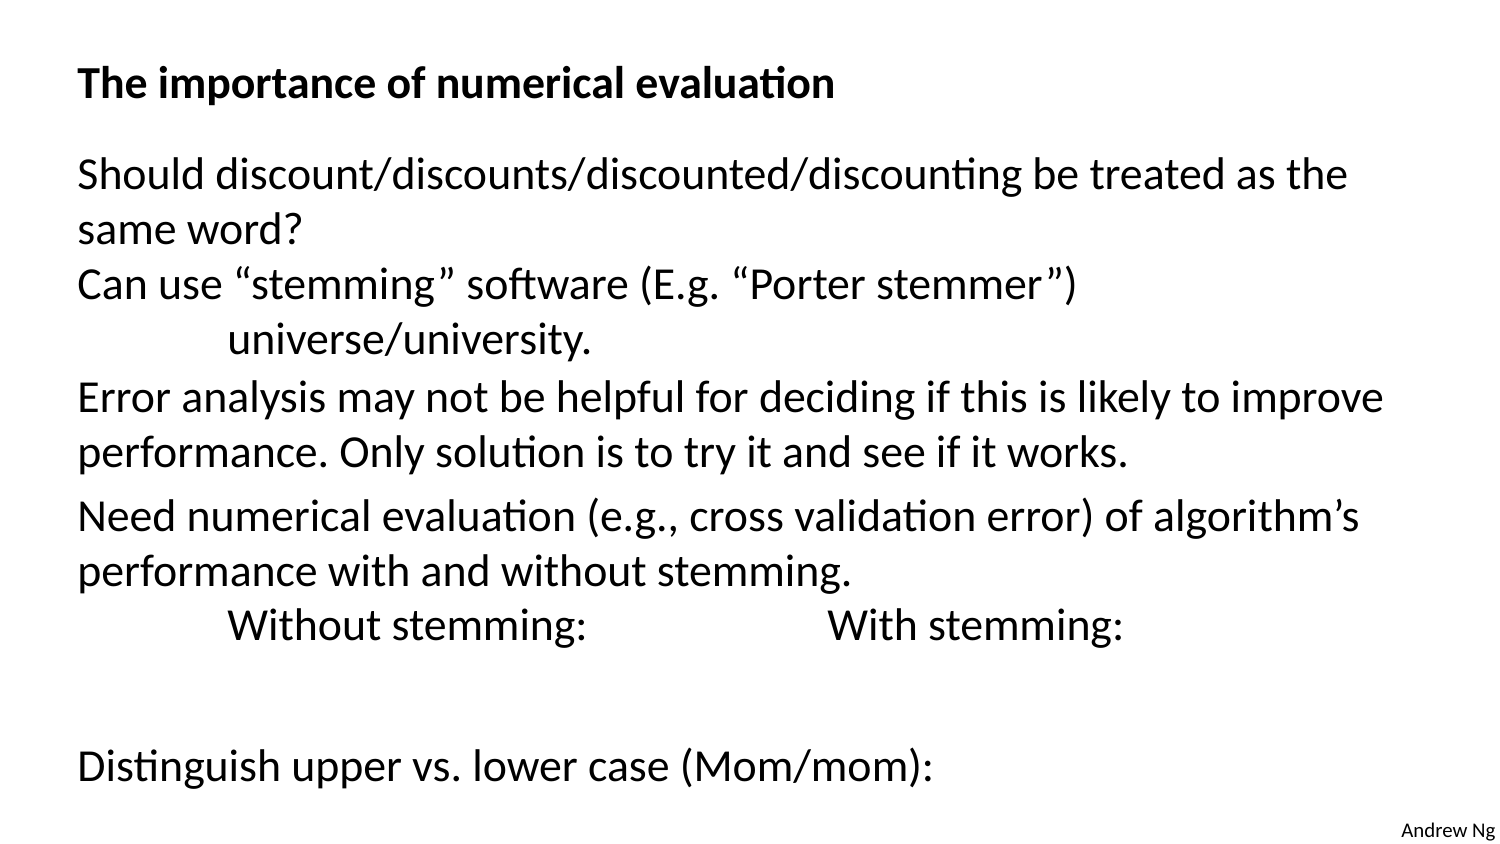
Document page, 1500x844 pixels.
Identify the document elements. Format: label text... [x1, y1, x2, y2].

text_box Need numerical evaluation (e.g., cross validation error) of algorithm’s performance with and without stemming. Without stemming: With stemming: [62, 477, 1438, 658]
text_box Error analysis may not be helpful for deciding if this is likely to improve performance. Only solution is to try it and see if it works. [62, 359, 1425, 477]
text_box Distinguish upper vs. lower case (Mom/mom): [62, 728, 1175, 799]
text_box The importance of numerical evaluation [62, 45, 1425, 116]
text_box Should discount/discounts/discounted/discounting be treated as the same word? Can use “stemming” software (E.g. “Porter stemmer”) universe/university. [62, 135, 1425, 359]
